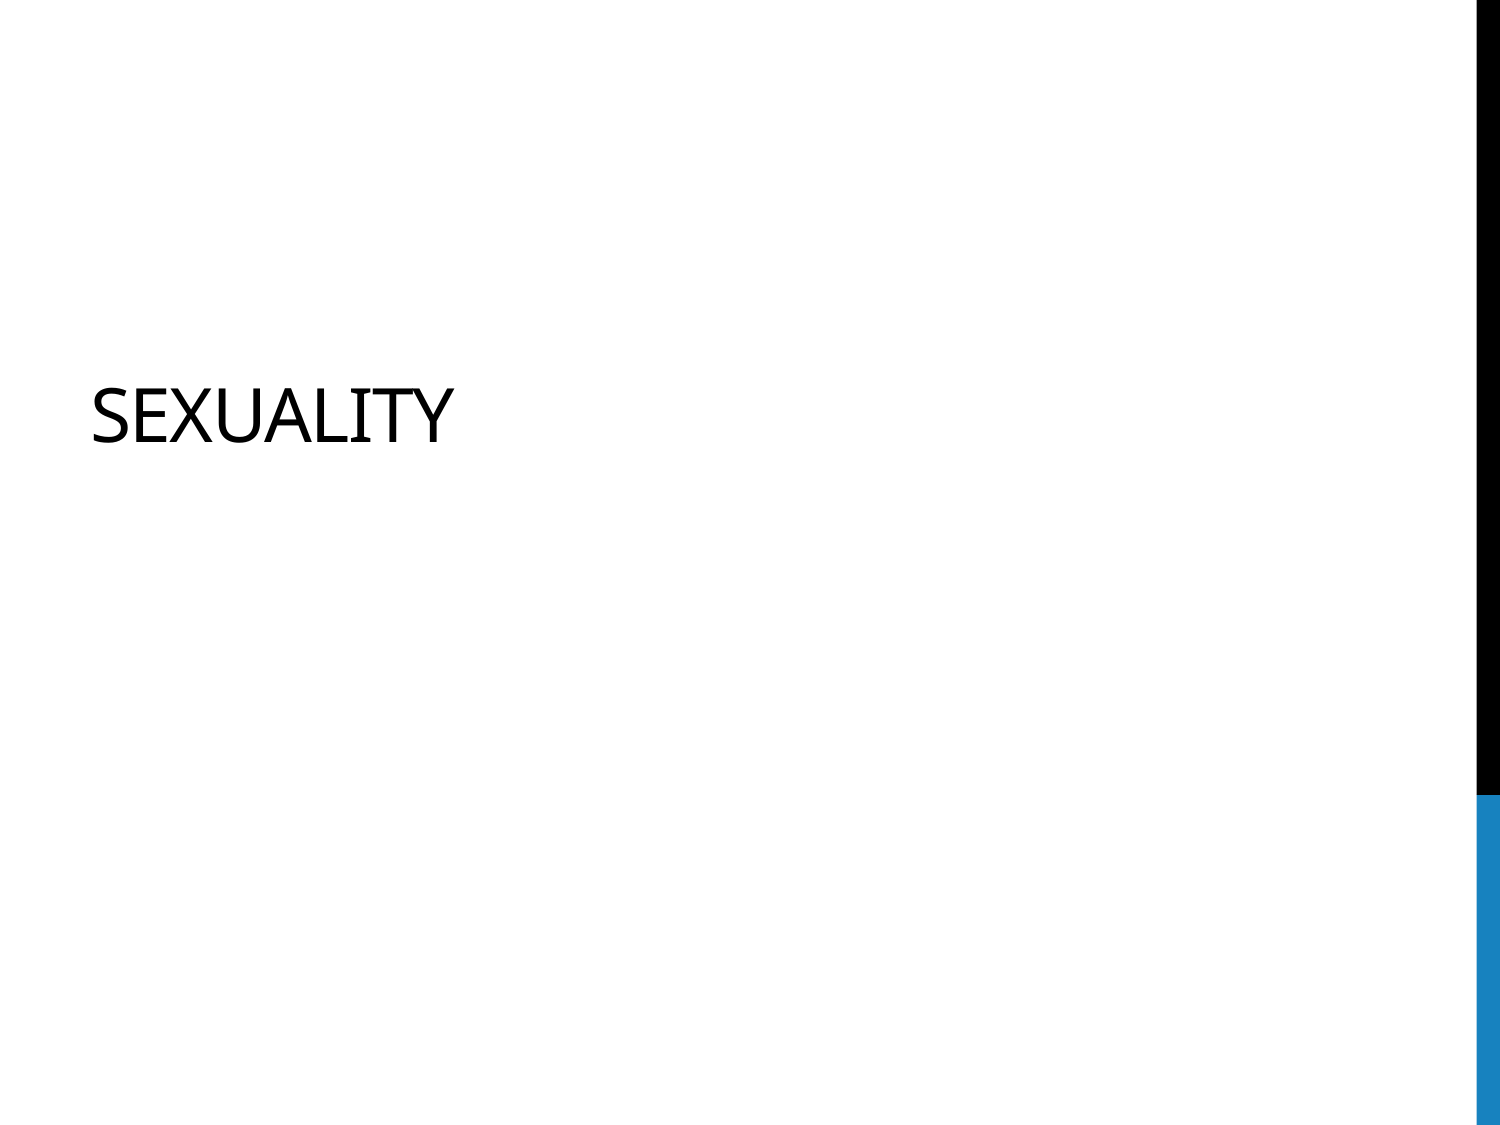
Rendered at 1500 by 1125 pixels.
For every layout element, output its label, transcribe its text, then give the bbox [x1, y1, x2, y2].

title Sexuality [75, 37, 1350, 788]
